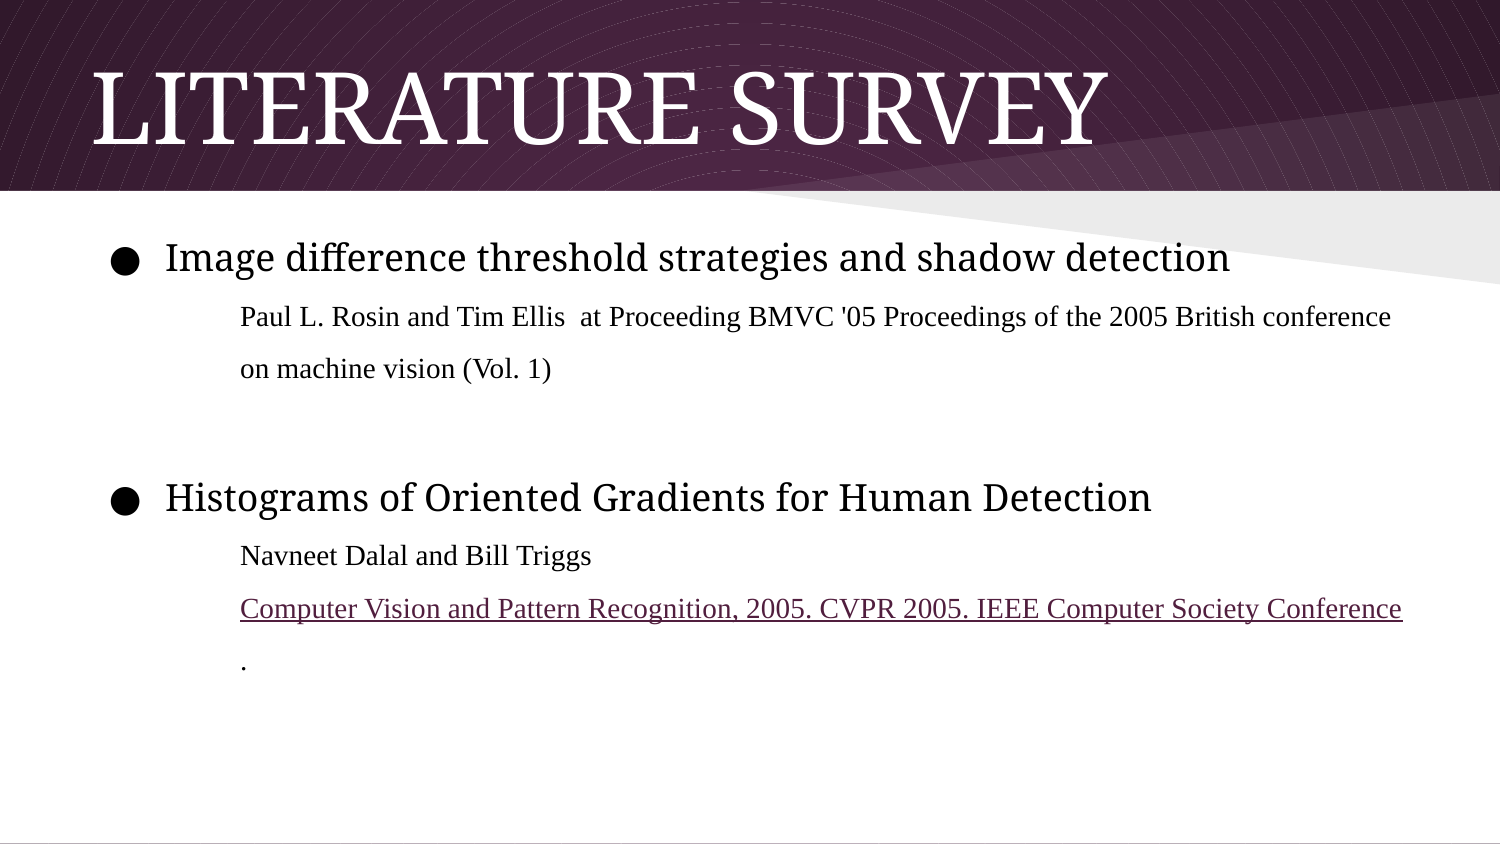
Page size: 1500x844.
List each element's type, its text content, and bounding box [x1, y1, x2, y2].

list Image difference threshold strategies and shadow detection Paul L. Rosin and Tim Ellis at Proceeding BMVC '05 Proceedings of the 2005 British conference on machine vision (Vol. 1) Histograms of Oriented Gradients for Human Detection Navneet Dalal and Bill Triggs Computer Vision and Pattern Recognition, 2005. CVPR 2005. IEEE Computer Society Conference. [75, 196, 1425, 808]
title LITERATURE SURVEY [75, 33, 1425, 175]
